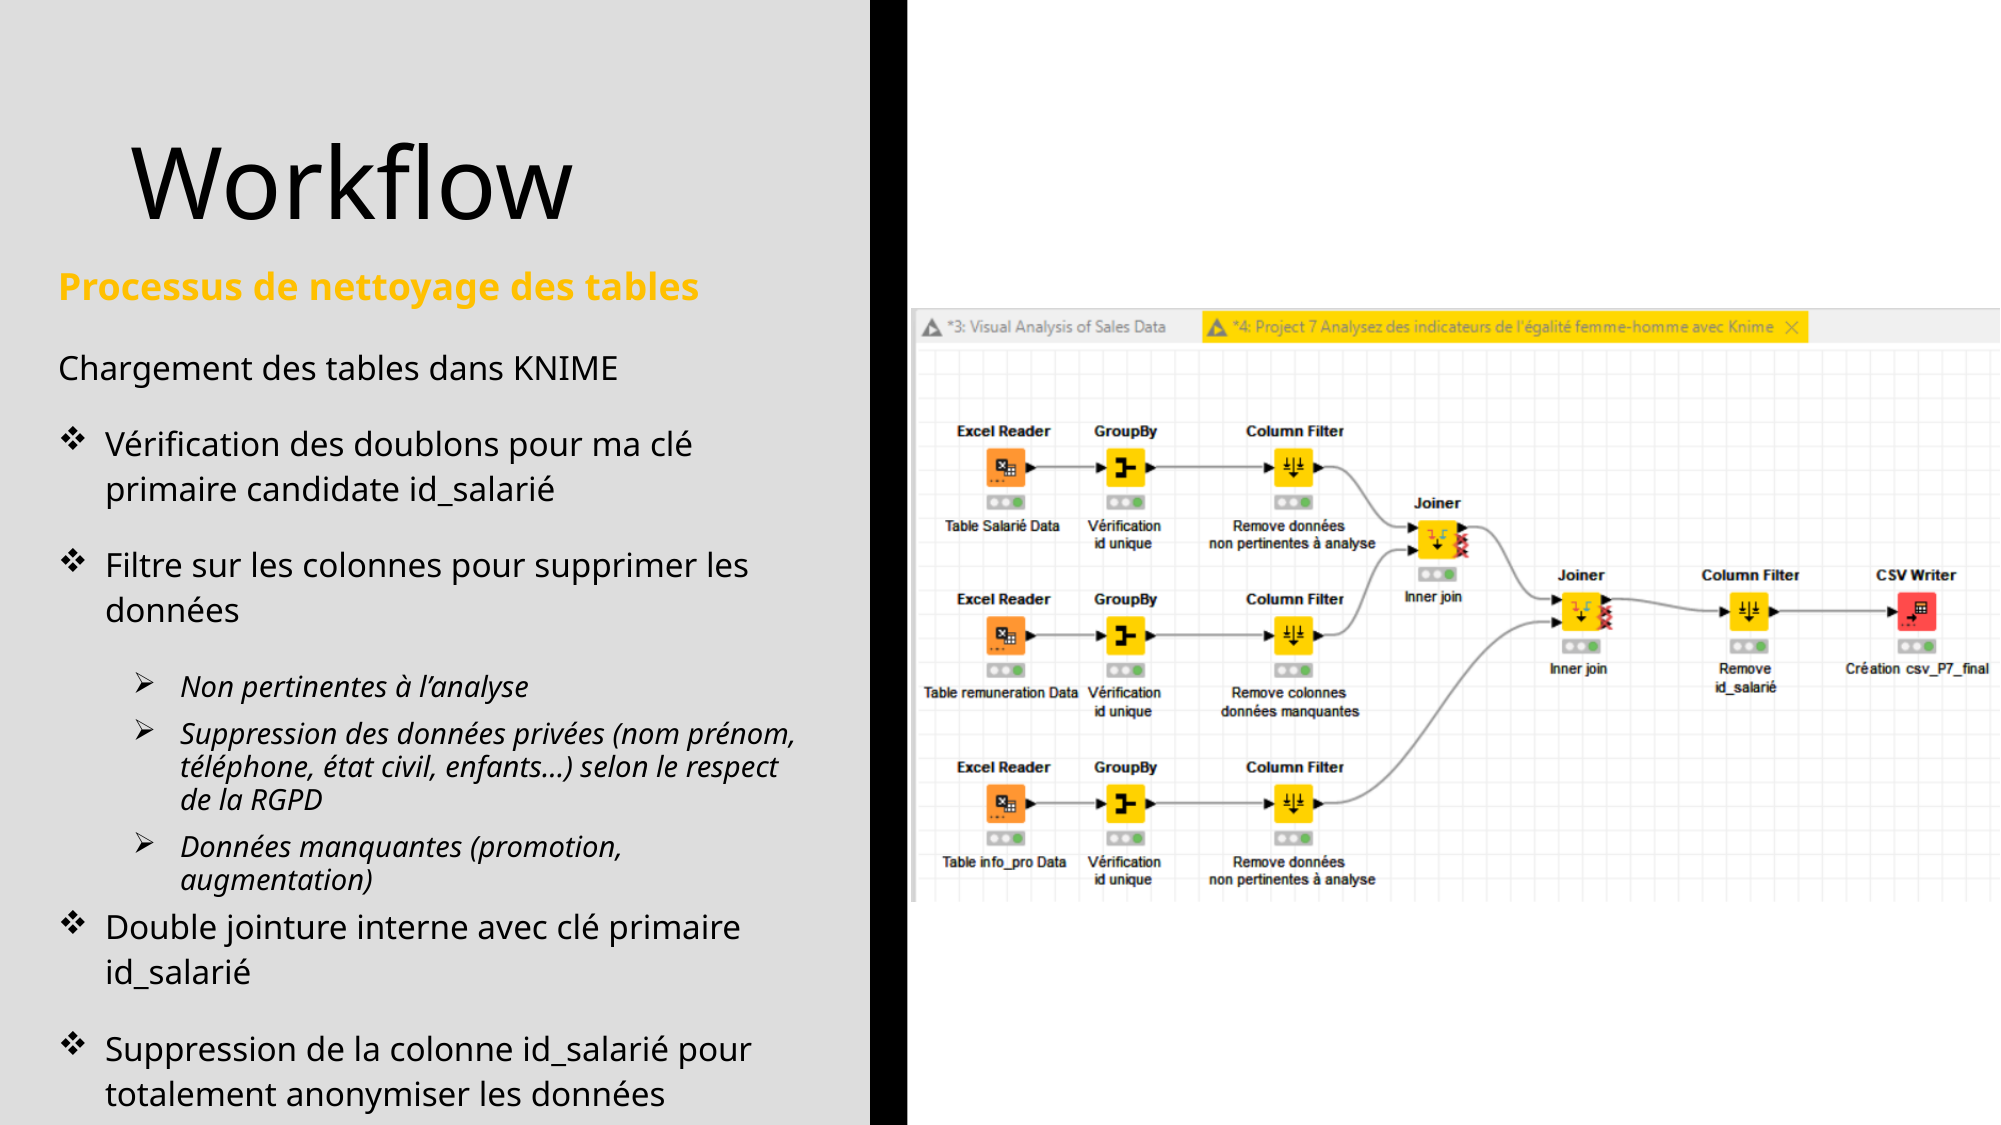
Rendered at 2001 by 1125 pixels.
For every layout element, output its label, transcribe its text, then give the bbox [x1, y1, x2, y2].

title Workflow [115, 131, 749, 255]
list Chargement des tables dans KNIME Vérification des doublons pour ma clé primaire candidate id_salarié Filtre sur les colonnes pour supprimer les données Non pertinentes à l’analyse Suppression des données privées (nom prénom, téléphone, état civil, enfants…) selon le respect de la RGPD Données manquantes (promotion, augmentation) Double jointure interne avec clé primaire id_salarié Suppression de la colonne id_salarié pour totalement anonymiser les données Création d’un fichier CSV [43, 334, 821, 1125]
text_box Processus de nettoyage des tables [43, 255, 807, 361]
picture [911, 308, 2000, 902]
